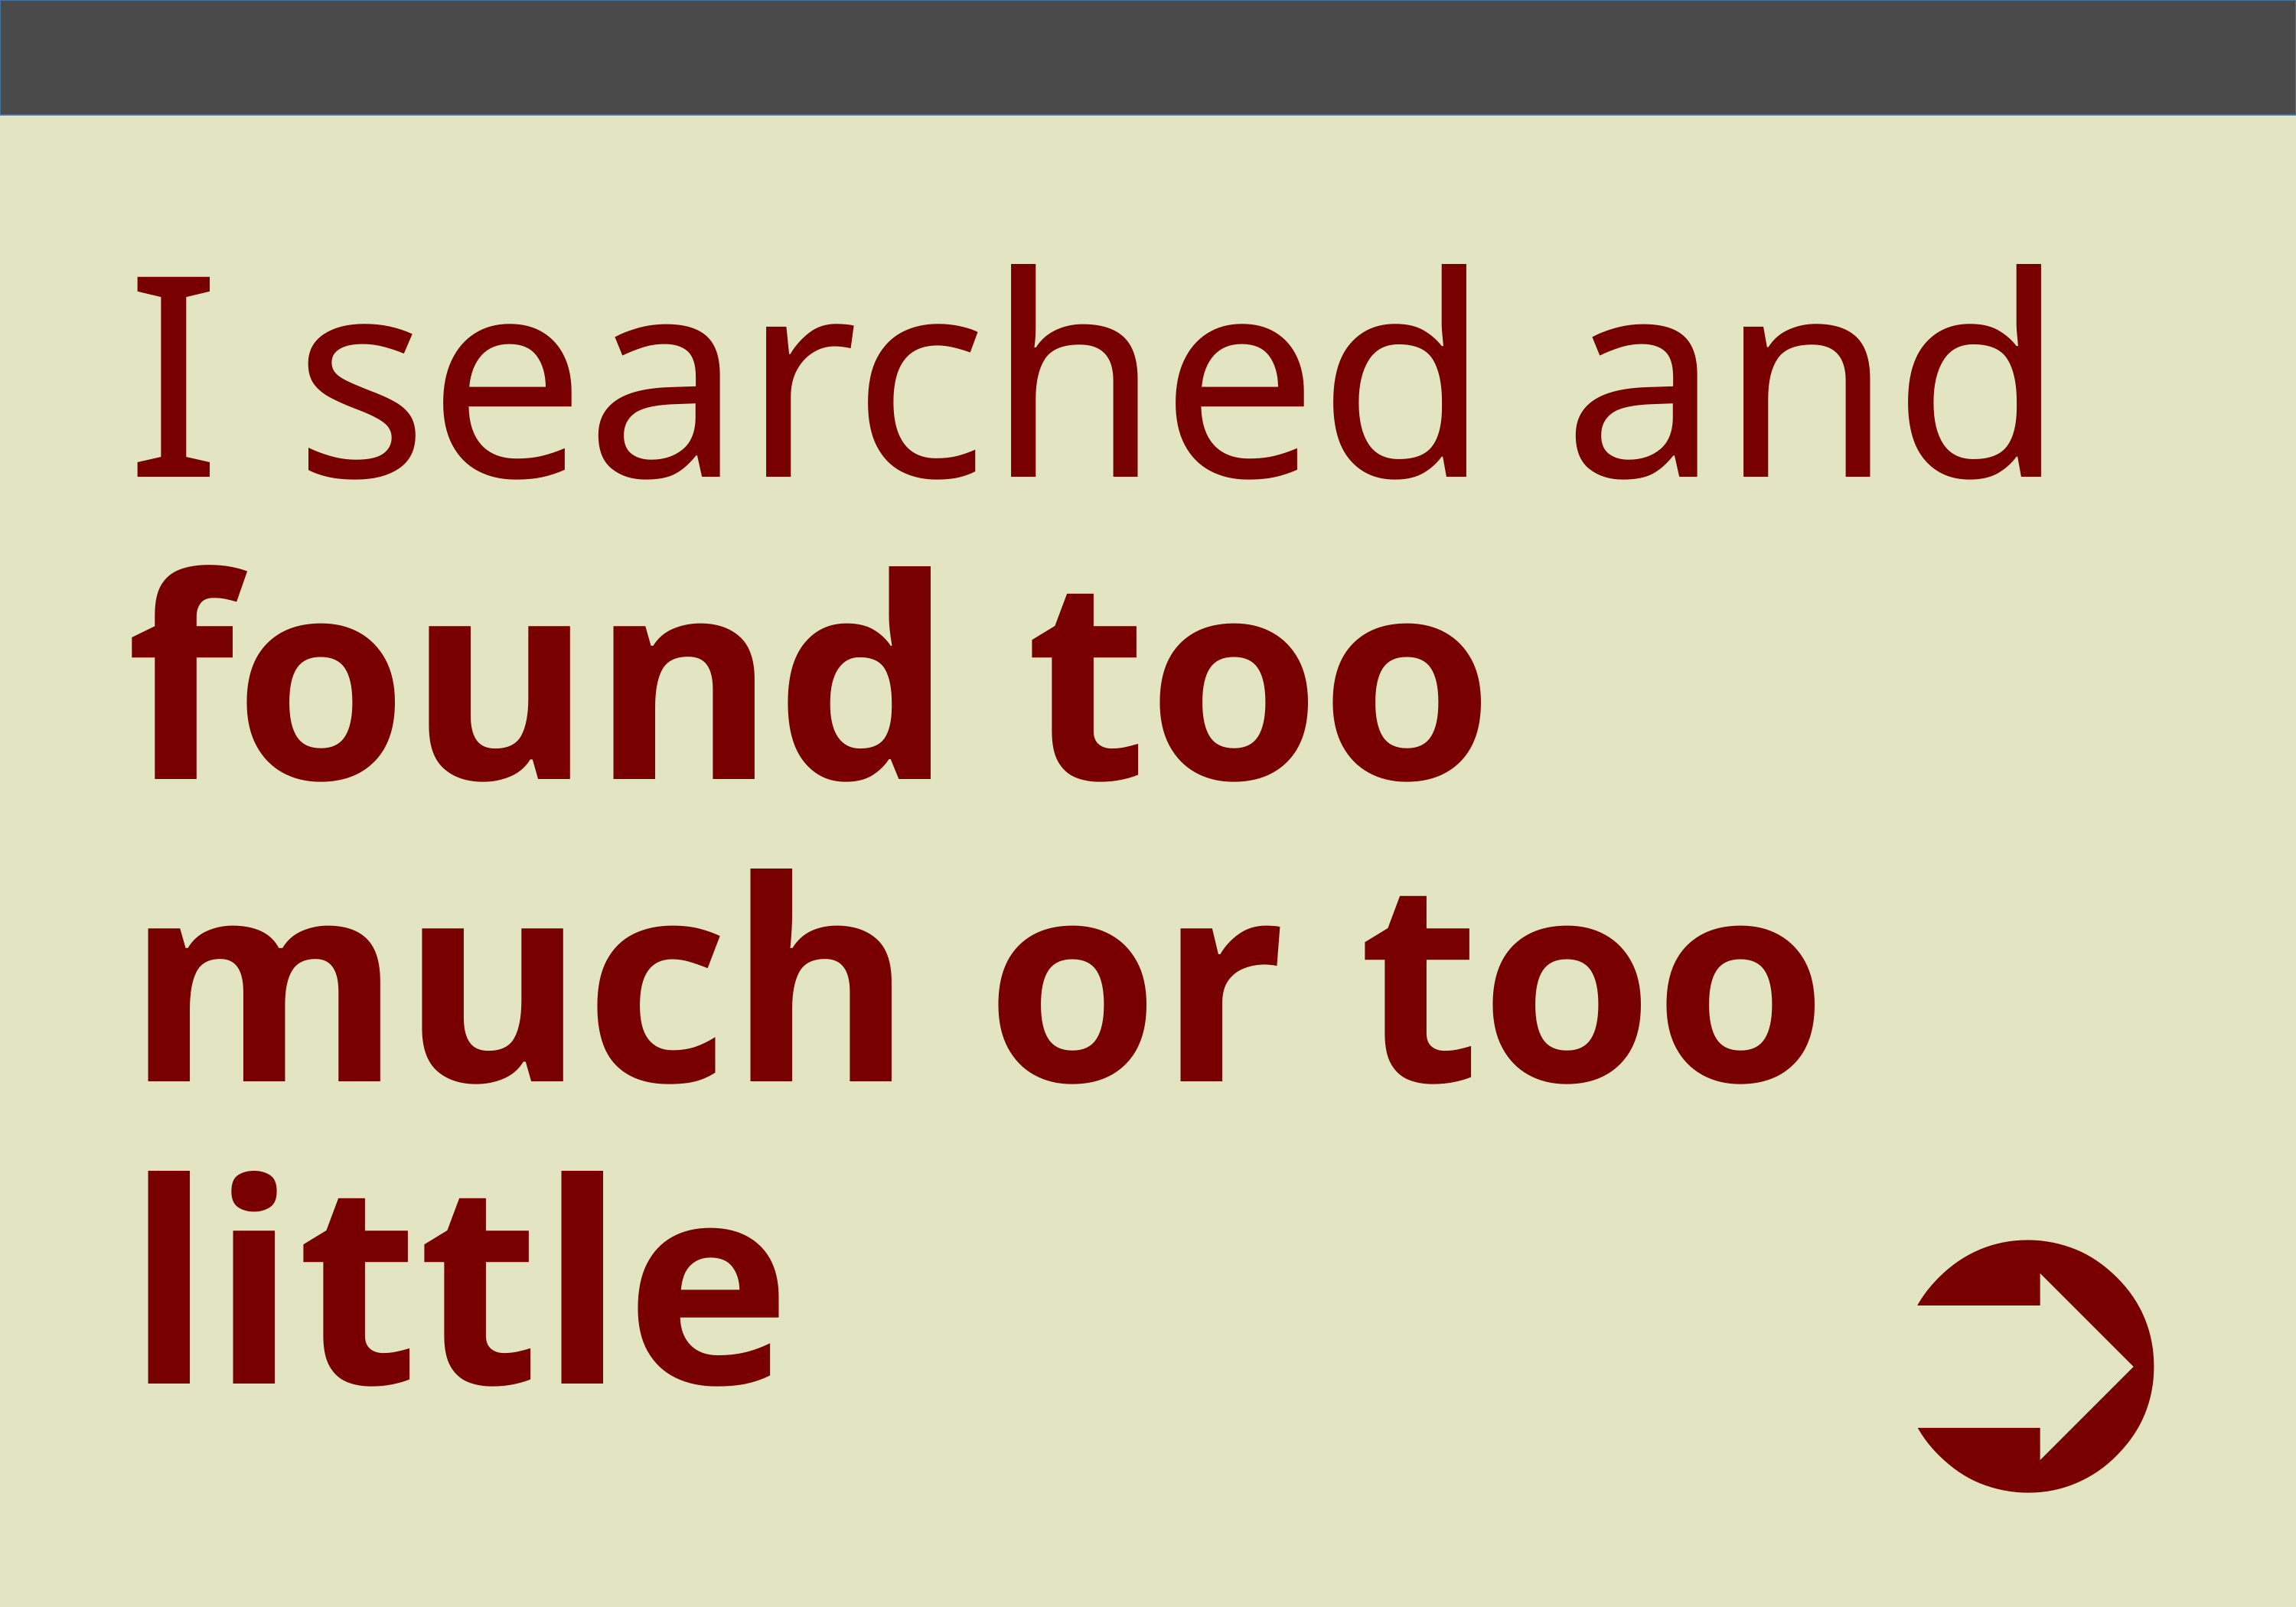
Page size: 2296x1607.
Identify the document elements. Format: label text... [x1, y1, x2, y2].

subtitle ➲ [1841, 1148, 2184, 1552]
title I searched and found too much or too little [115, 229, 2184, 1492]
text_box [0, 0, 2296, 116]
